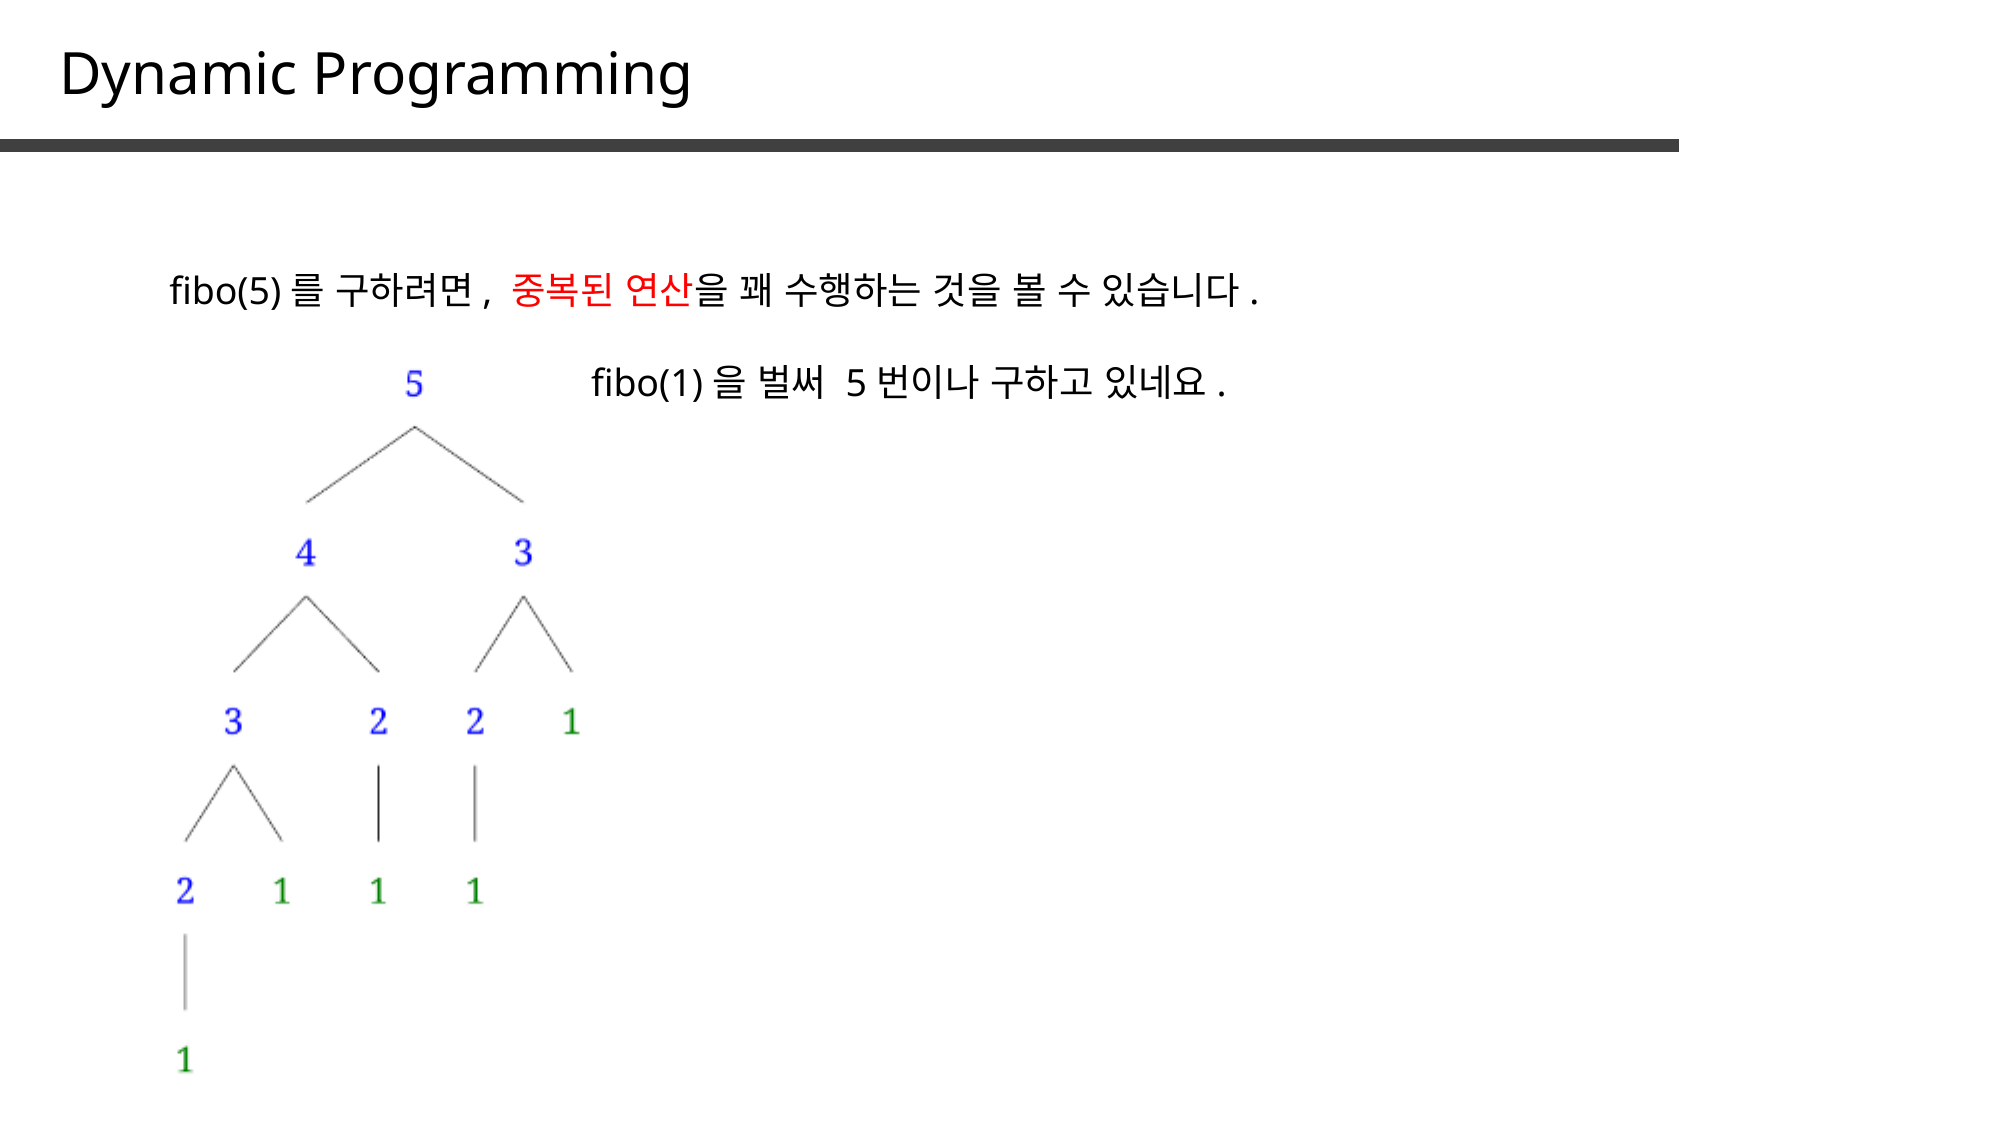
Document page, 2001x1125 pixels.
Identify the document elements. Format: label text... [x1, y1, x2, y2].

text_box fibo(5)를 구하려면, 중복된 연산을 꽤 수행하는 것을 볼 수 있습니다. [154, 259, 1556, 320]
text_box fibo(1)을 벌써 5번이나 구하고 있네요. [606, 351, 1978, 411]
text_box Dynamic Programming [44, 29, 709, 114]
picture [154, 351, 606, 1090]
